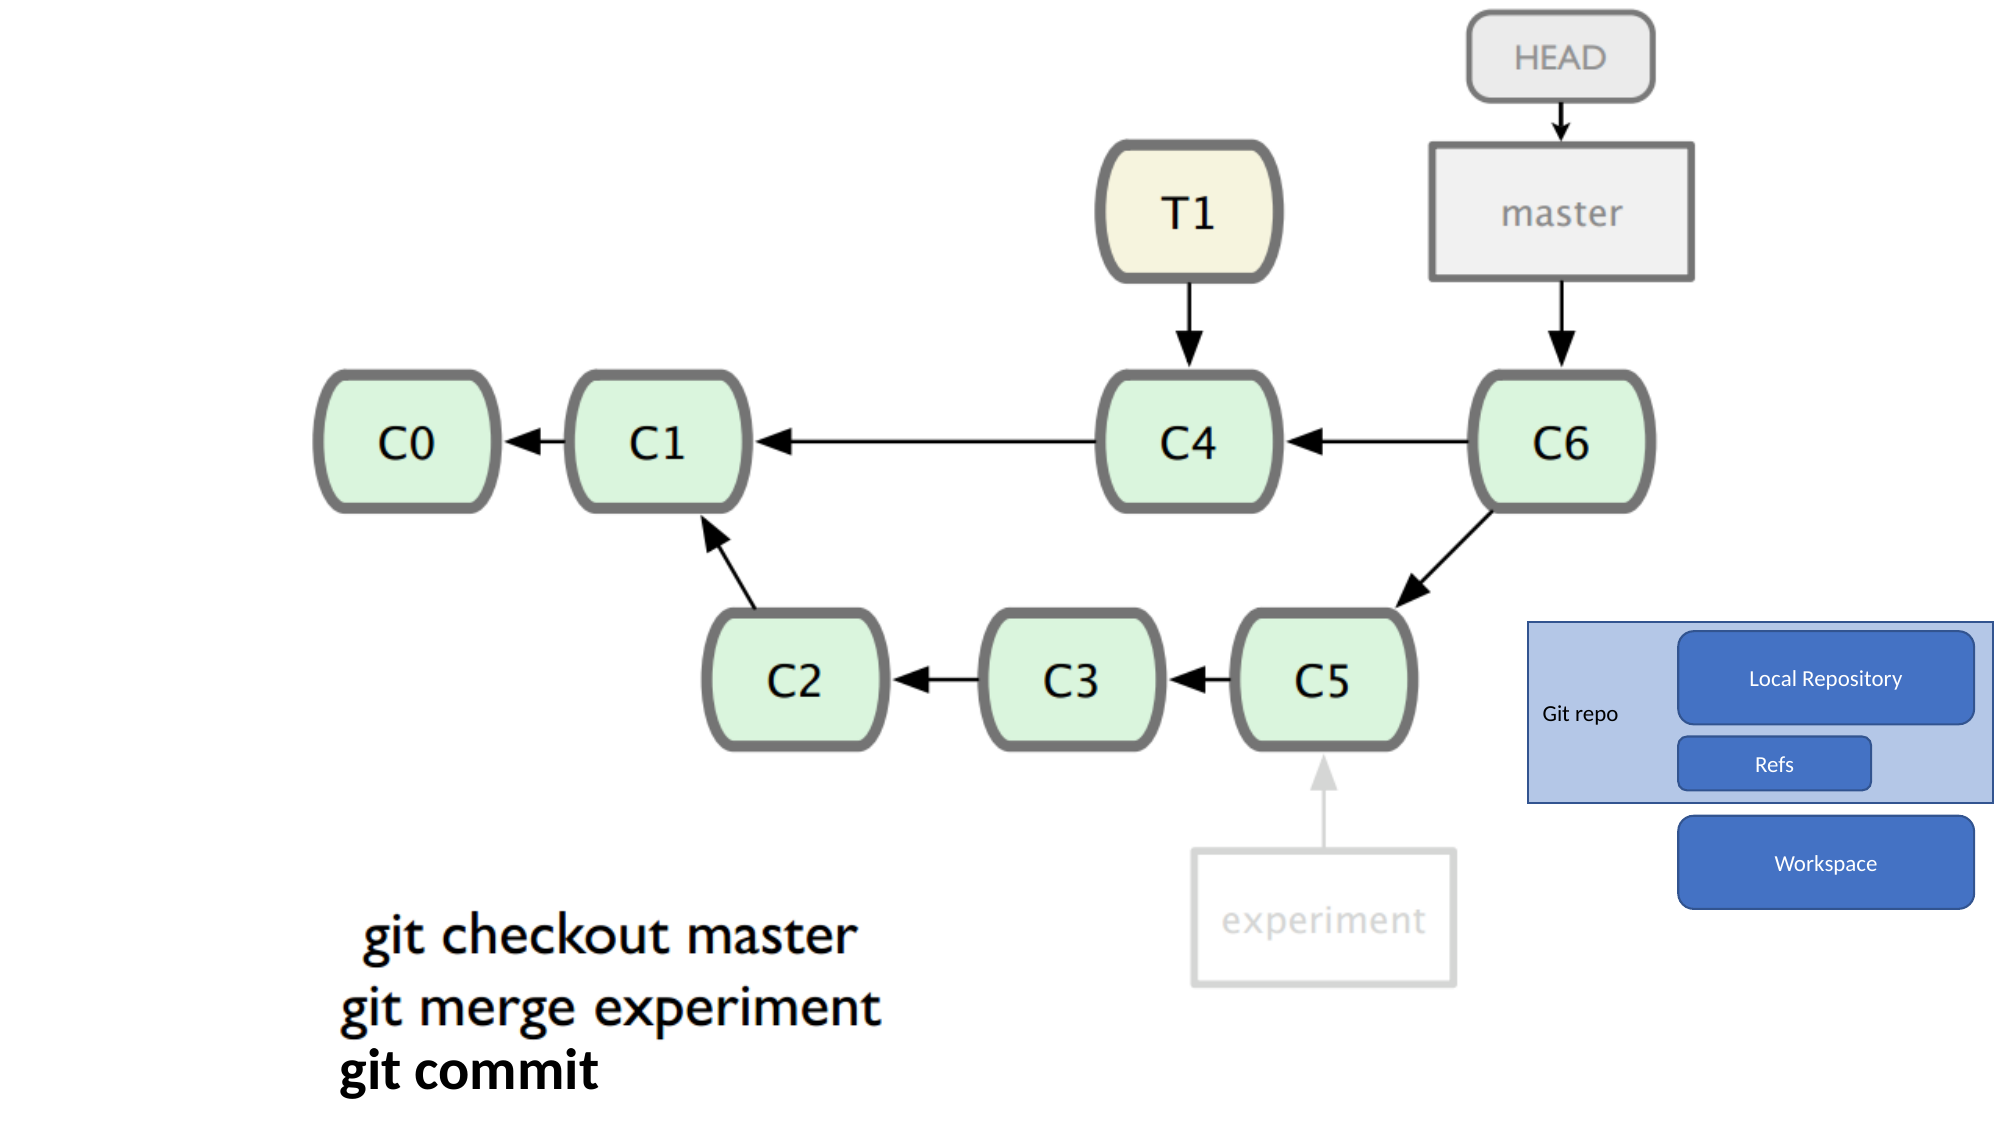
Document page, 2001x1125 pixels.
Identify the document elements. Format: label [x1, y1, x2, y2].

picture [286, 4, 1714, 1121]
text_box [1527, 622, 1993, 909]
